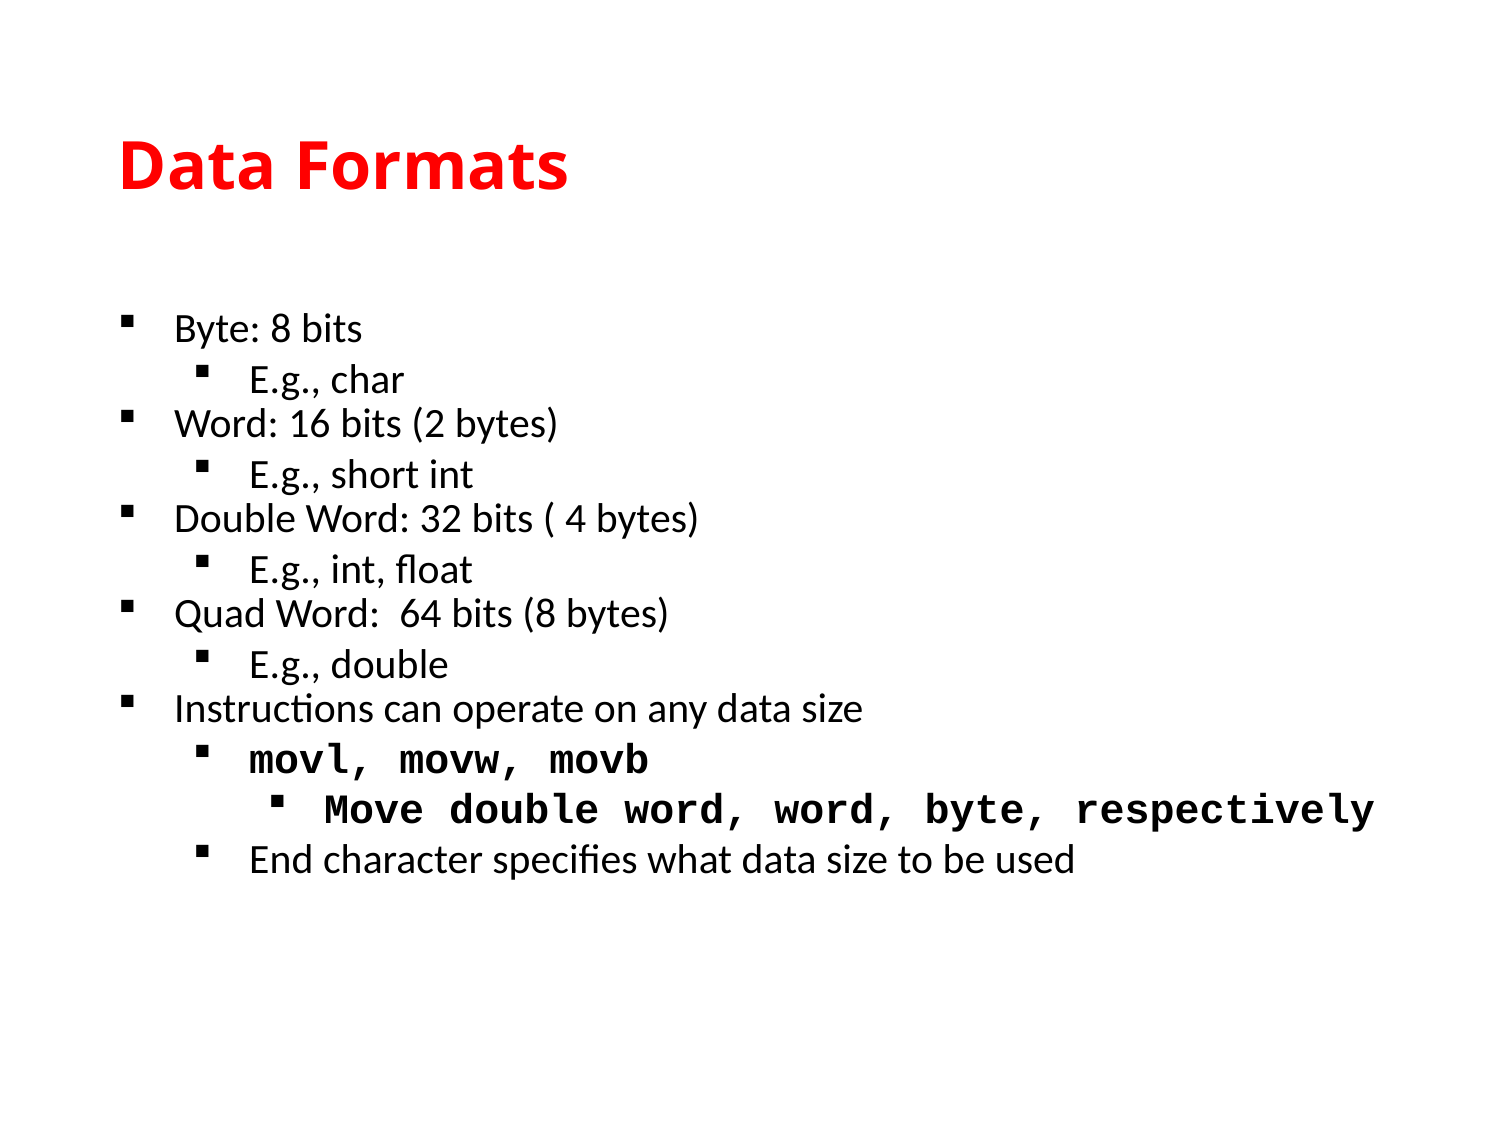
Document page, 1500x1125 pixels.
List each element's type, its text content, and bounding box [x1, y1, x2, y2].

text_box Byte: 8 bits E.g., char Word: 16 bits (2 bytes) E.g., short int Double Word: 32 bits ( 4 bytes) E.g., int, float Quad Word: 64 bits (8 bytes) E.g., double Instructions can operate on any data size movl, movw, movb Move double word, word, byte, respectively End character specifies what data size to be used [103, 299, 1397, 1013]
text_box Data Formats [103, 59, 1397, 277]
